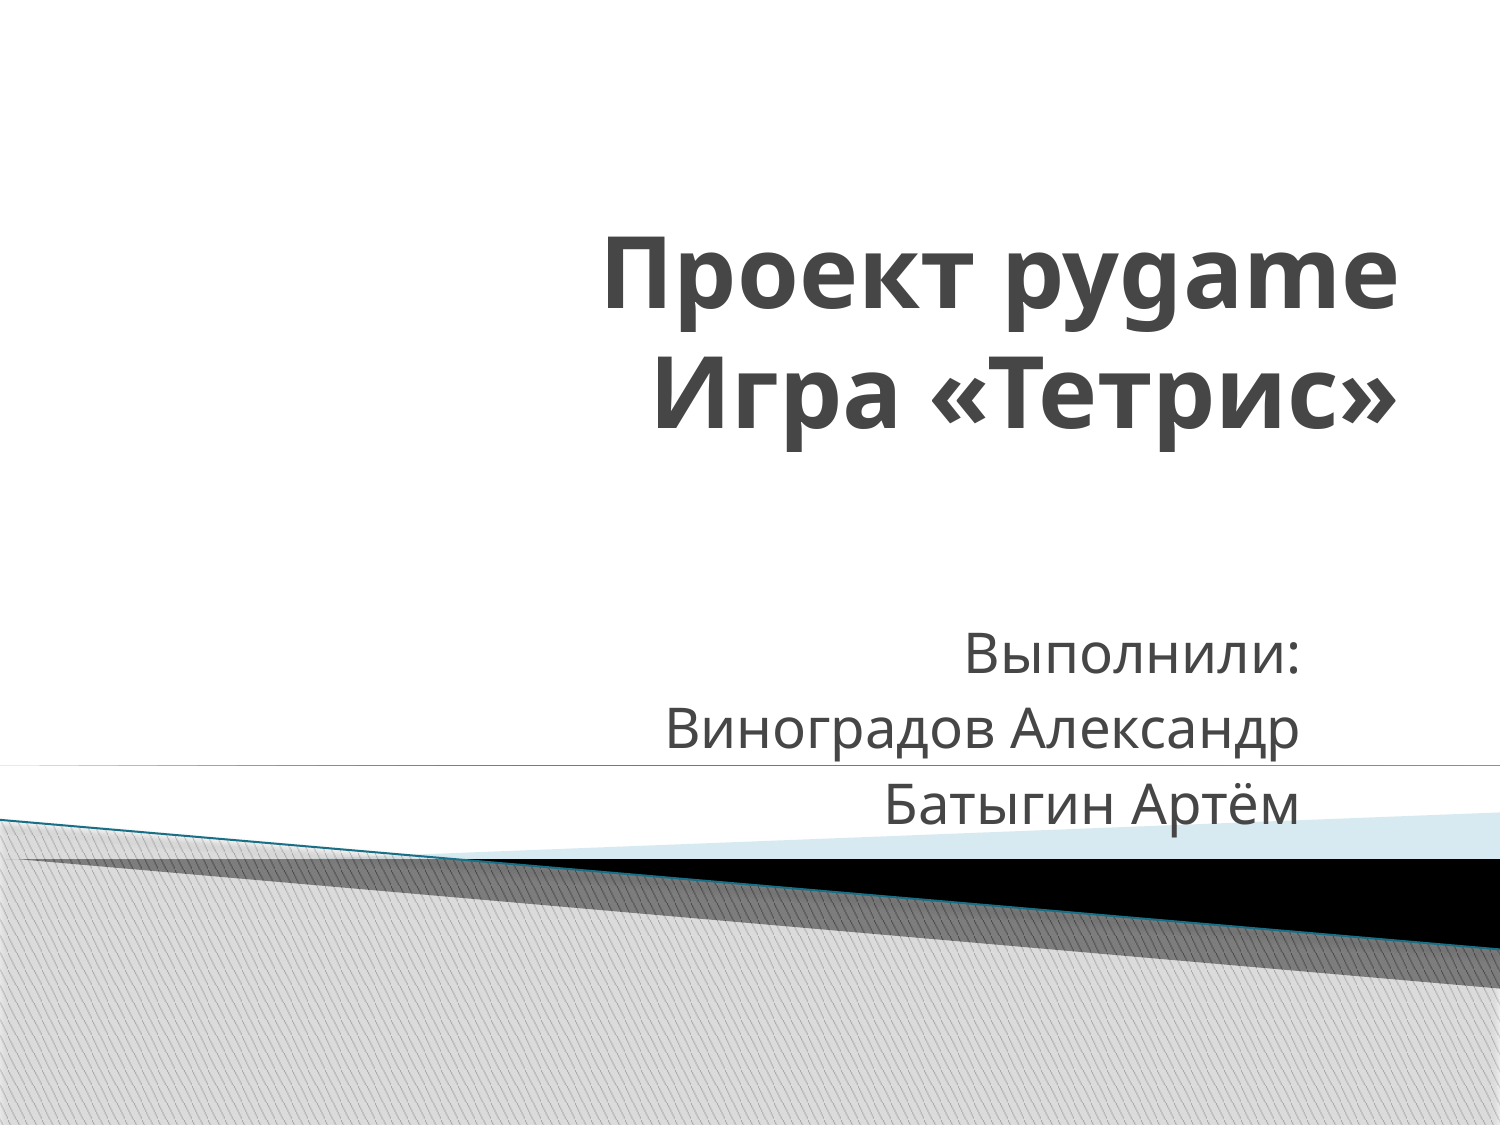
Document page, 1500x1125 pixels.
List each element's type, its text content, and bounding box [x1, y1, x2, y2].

title Проект pygame Игра «Тетрис» [140, 199, 1416, 576]
picture [5, 859, 1500, 989]
subtitle Выполнили: Виноградов Александр Батыгин Артём [269, 609, 1320, 872]
